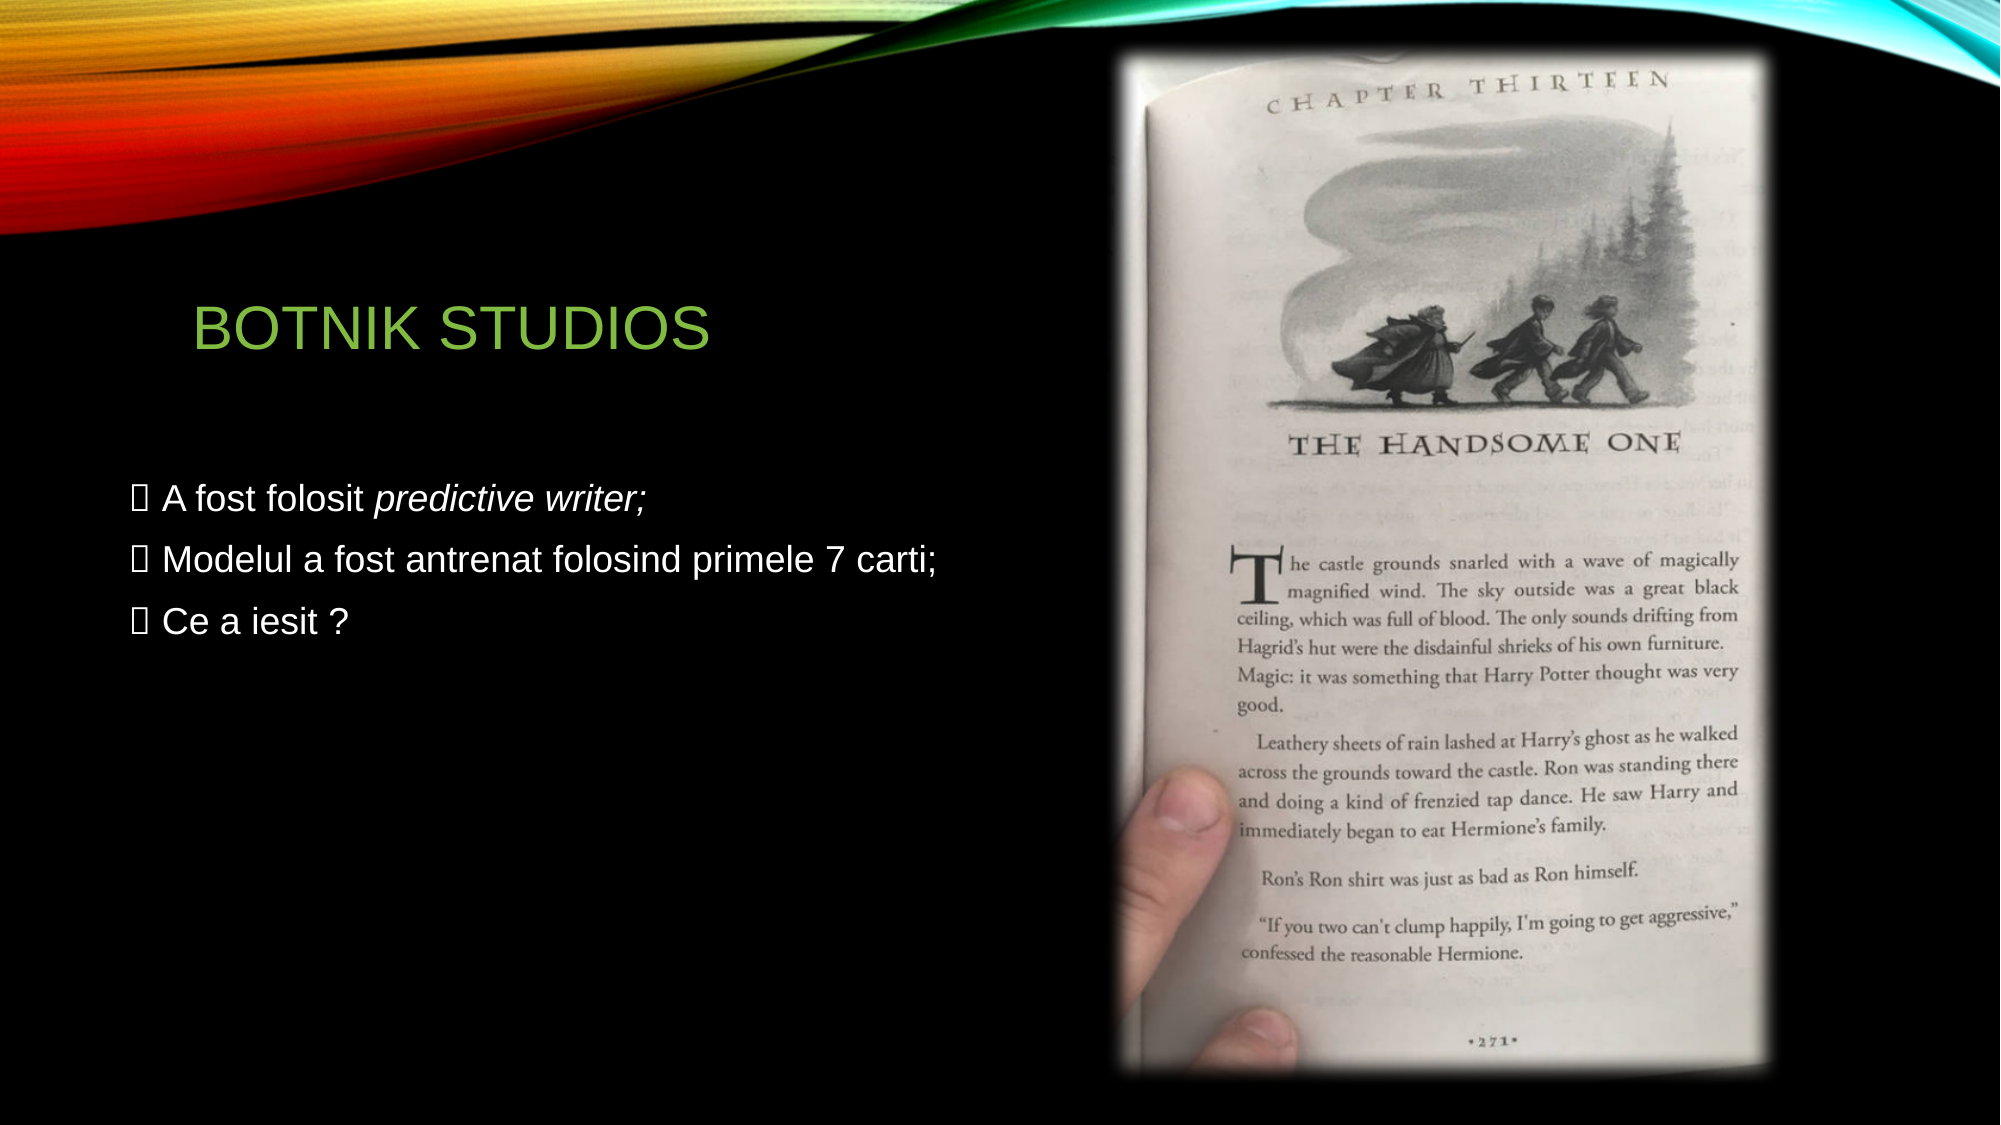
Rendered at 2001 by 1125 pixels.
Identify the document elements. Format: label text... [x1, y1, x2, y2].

list  A fost folosit predictive writer;  Modelul a fost antrenat folosind primele 7 carti;  Ce a iesit ? [113, 471, 1000, 657]
picture [0, 0, 2000, 237]
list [1105, 39, 1783, 1086]
title Botnik Studios [113, 288, 791, 444]
